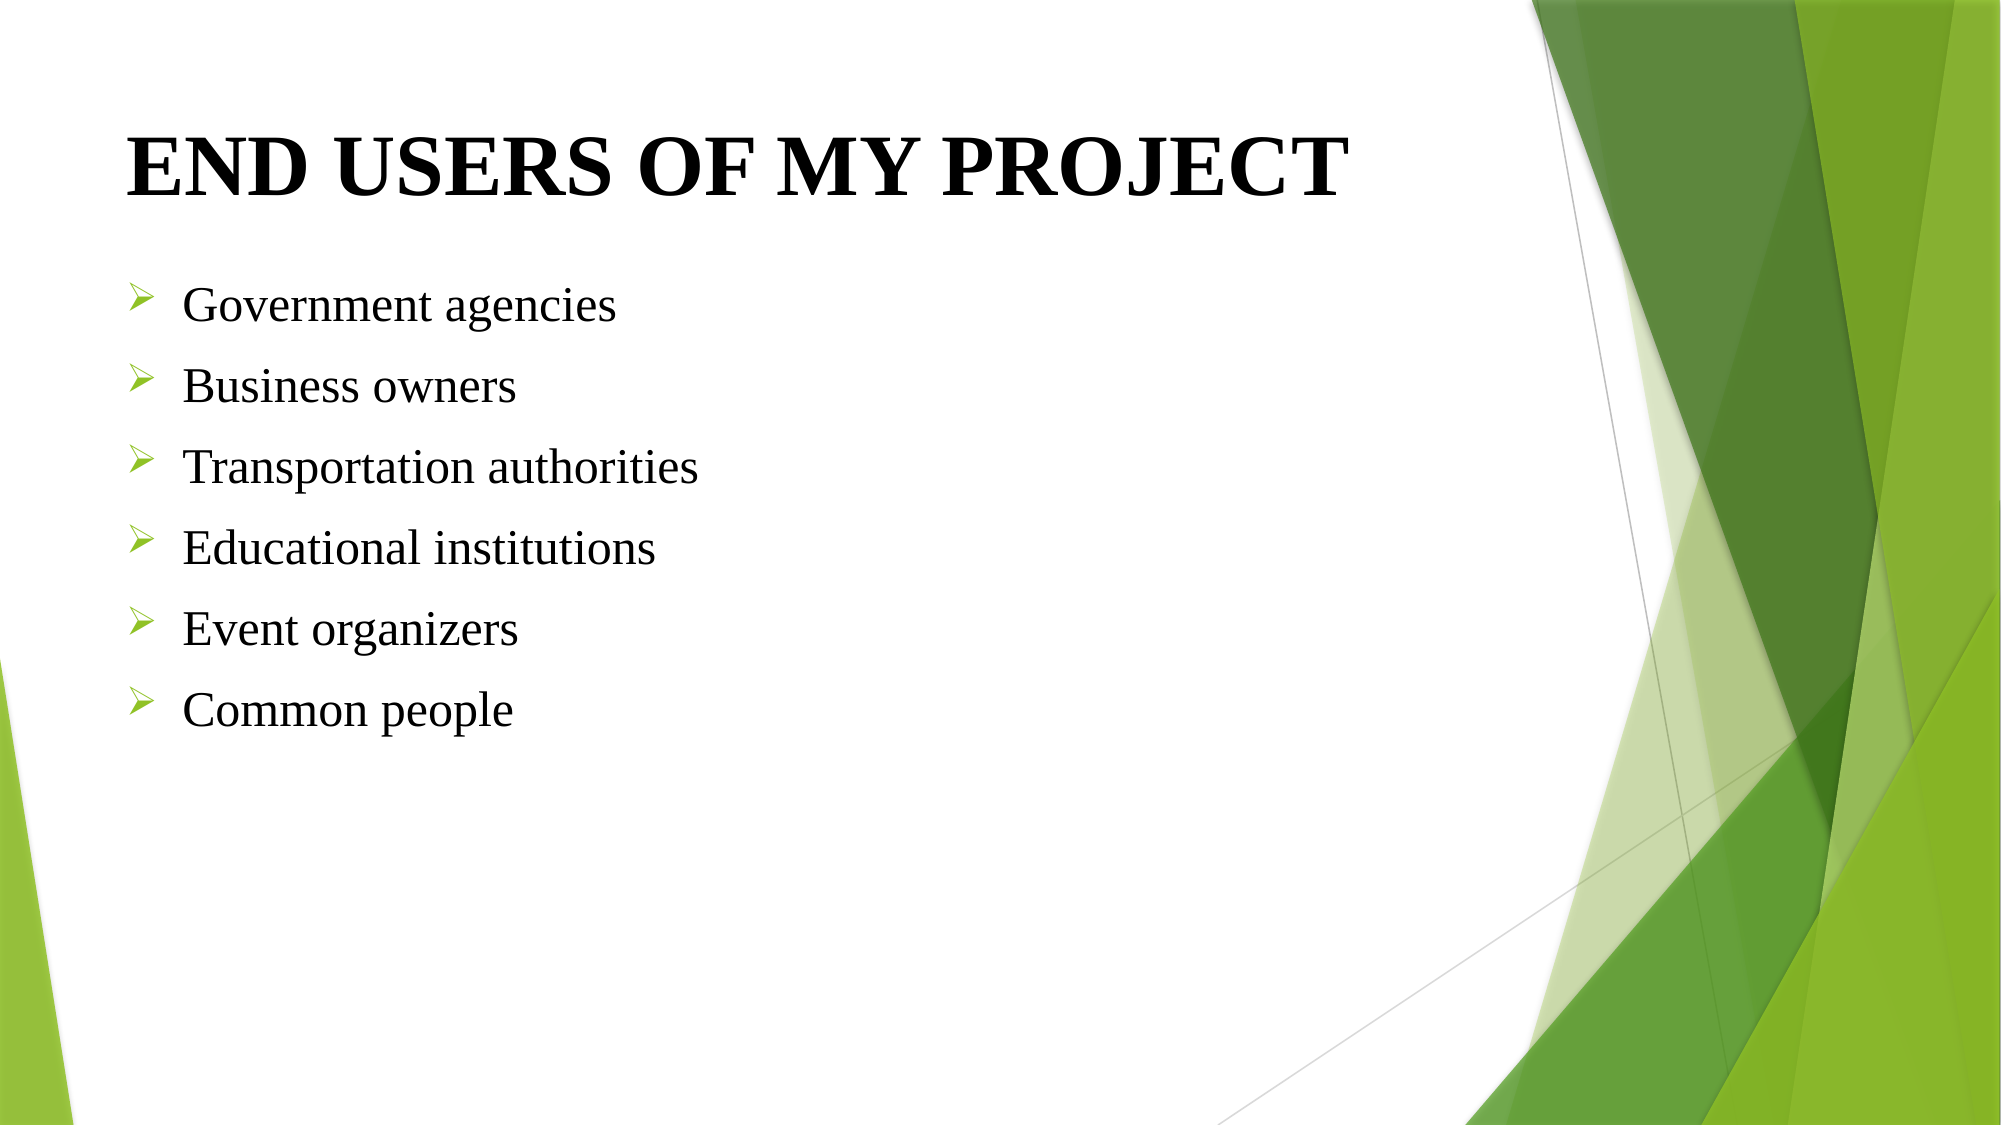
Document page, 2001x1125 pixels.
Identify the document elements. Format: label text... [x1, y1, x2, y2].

title END USERS OF MY PROJECT [111, 99, 1522, 264]
list Government agencies Business owners Transportation authorities Educational institutions Event organizers Common people [111, 264, 1522, 902]
